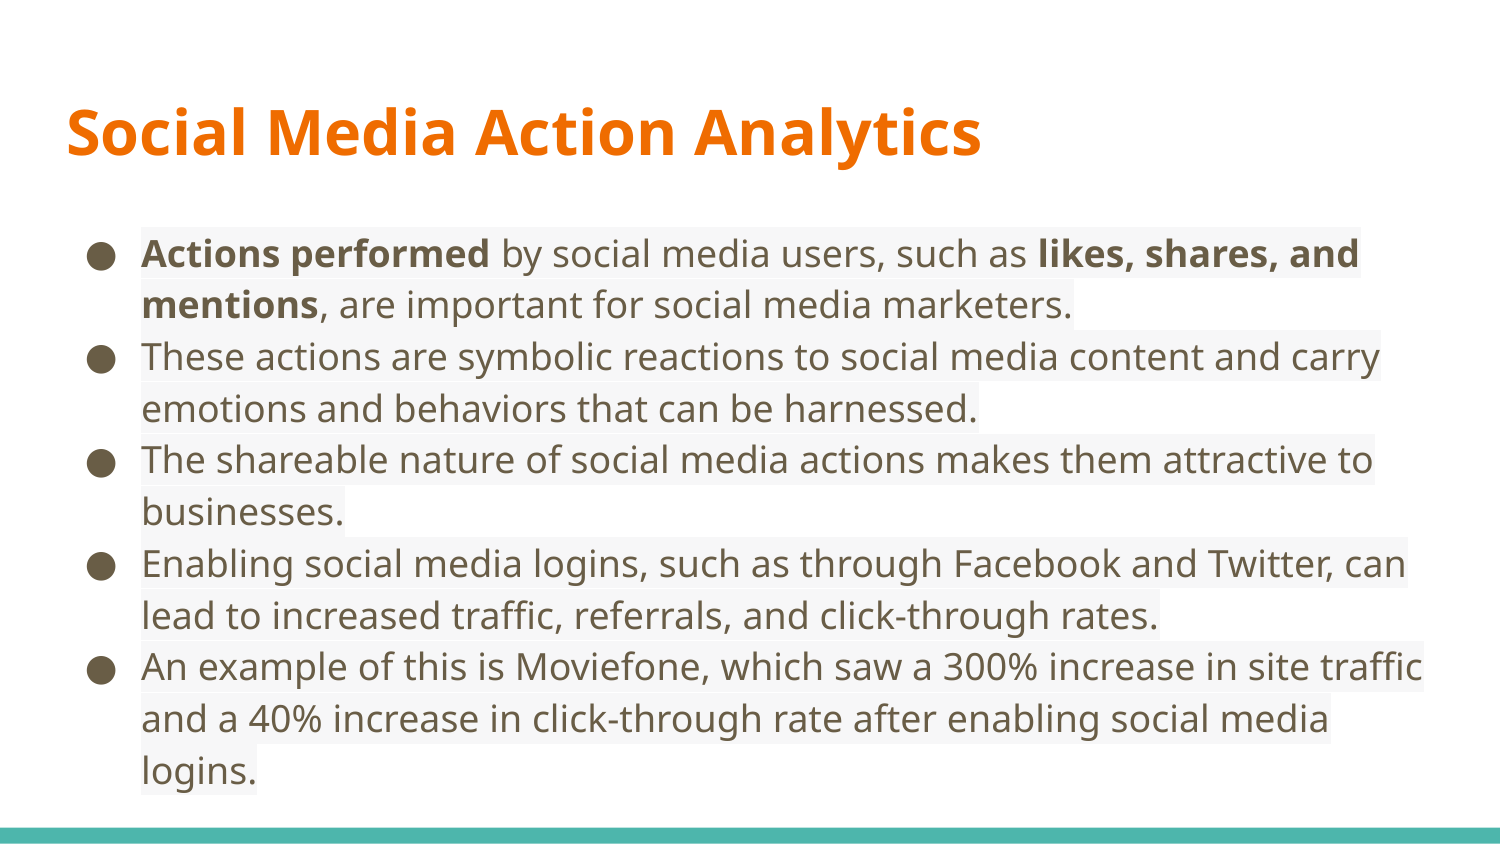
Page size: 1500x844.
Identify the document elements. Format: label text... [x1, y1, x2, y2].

list Actions performed by social media users, such as likes, shares, and mentions, are important for social media marketers. These actions are symbolic reactions to social media content and carry emotions and behaviors that can be harnessed. The shareable nature of social media actions makes them attractive to businesses. Enabling social media logins, such as through Facebook and Twitter, can lead to increased traffic, referrals, and click-through rates. An example of this is Moviefone, which saw a 300% increase in site traffic and a 40% increase in click-through rate after enabling social media logins. [51, 207, 1449, 750]
title Social Media Action Analytics [51, 72, 1449, 189]
